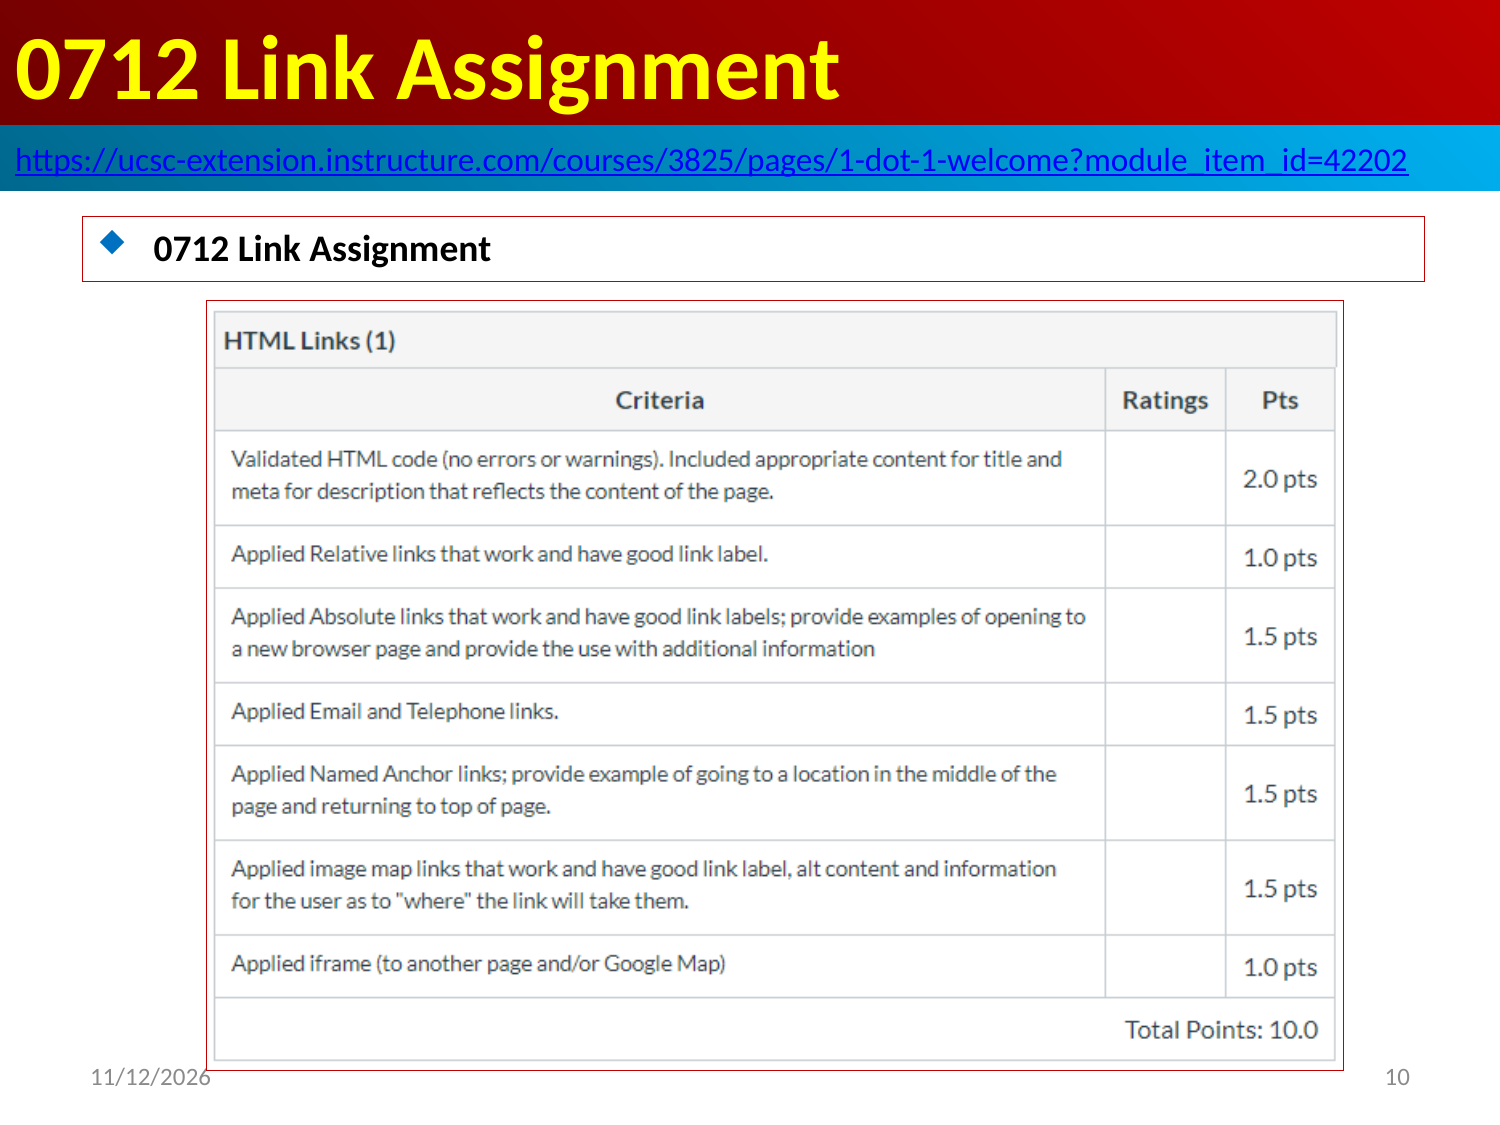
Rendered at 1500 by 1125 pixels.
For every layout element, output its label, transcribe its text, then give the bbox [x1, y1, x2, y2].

subtitle 0712 Link Assignment [82, 216, 1425, 282]
text_box https://ucsc-extension.instructure.com/courses/3825/pages/1-dot-1-welcome?module_item_id=42202 [0, 125, 1500, 191]
slide_number 10 [1074, 1042, 1425, 1109]
title 0712 Link Assignment [0, 0, 1500, 125]
text_box [119, 52, 183, 109]
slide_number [75, 1042, 425, 1109]
picture [206, 300, 1344, 1071]
